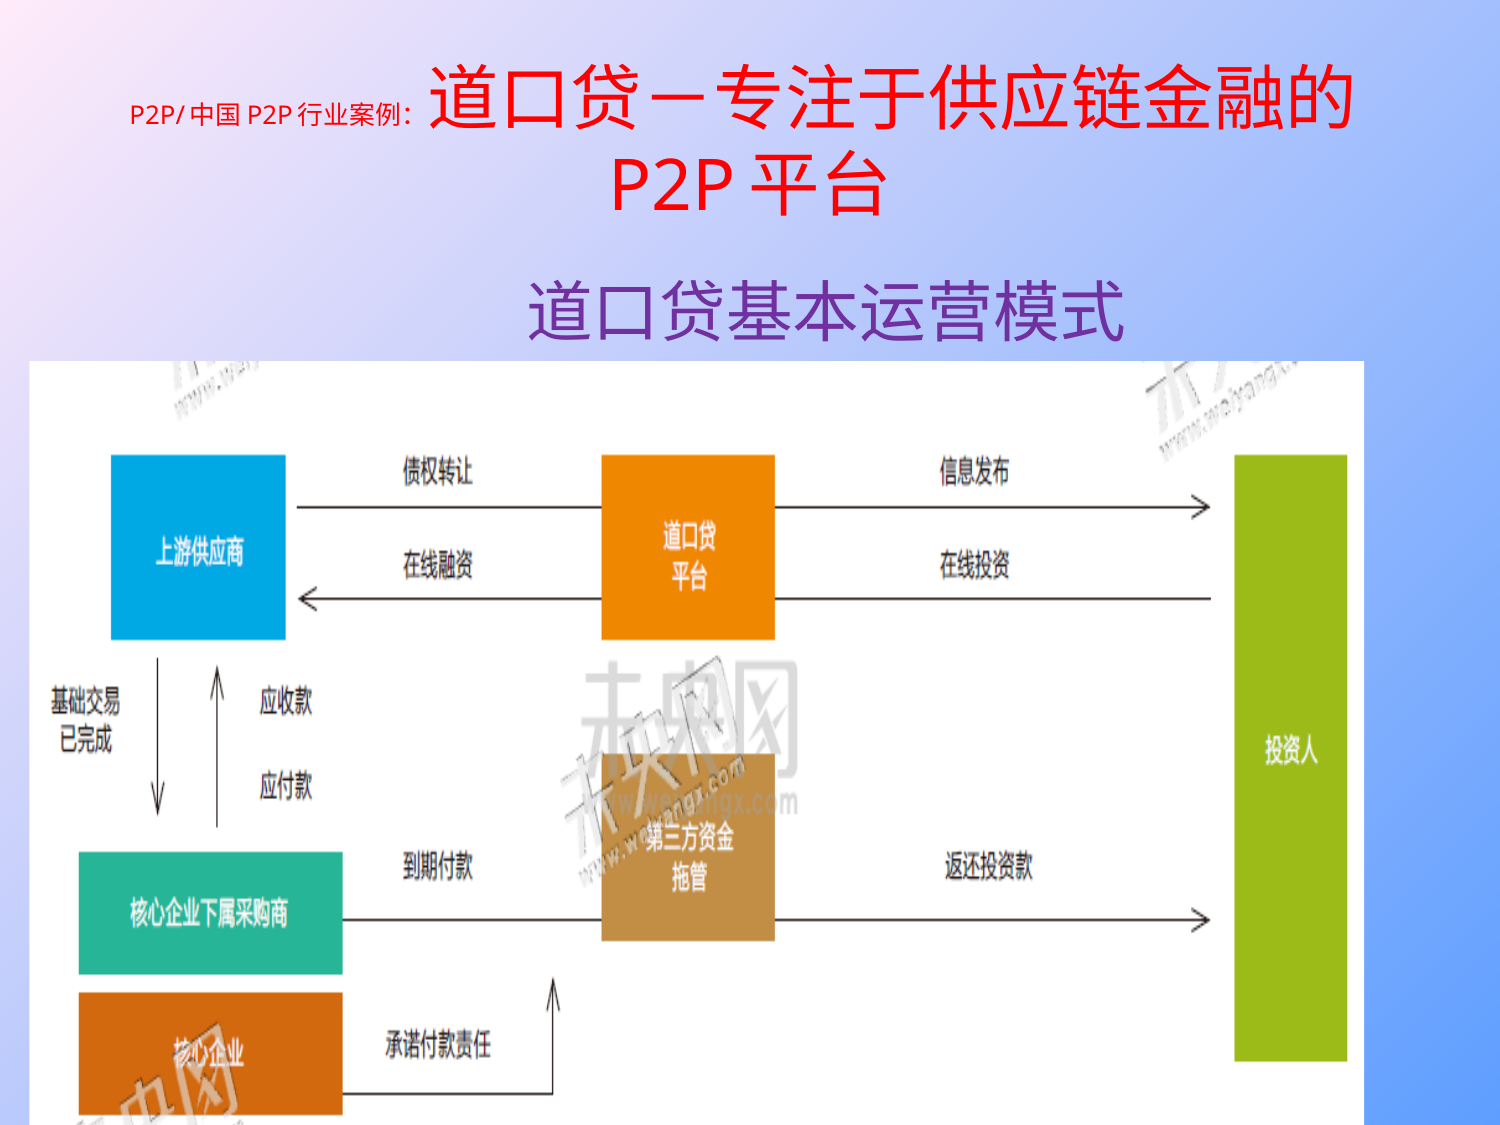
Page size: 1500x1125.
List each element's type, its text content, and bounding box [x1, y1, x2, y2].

title P2P/中国P2P行业案例：道口贷－专注于供应链金融的P2P平台 [75, 45, 1425, 233]
list 道口贷基本运营模式 [75, 262, 1425, 1005]
picture [29, 361, 1365, 1125]
